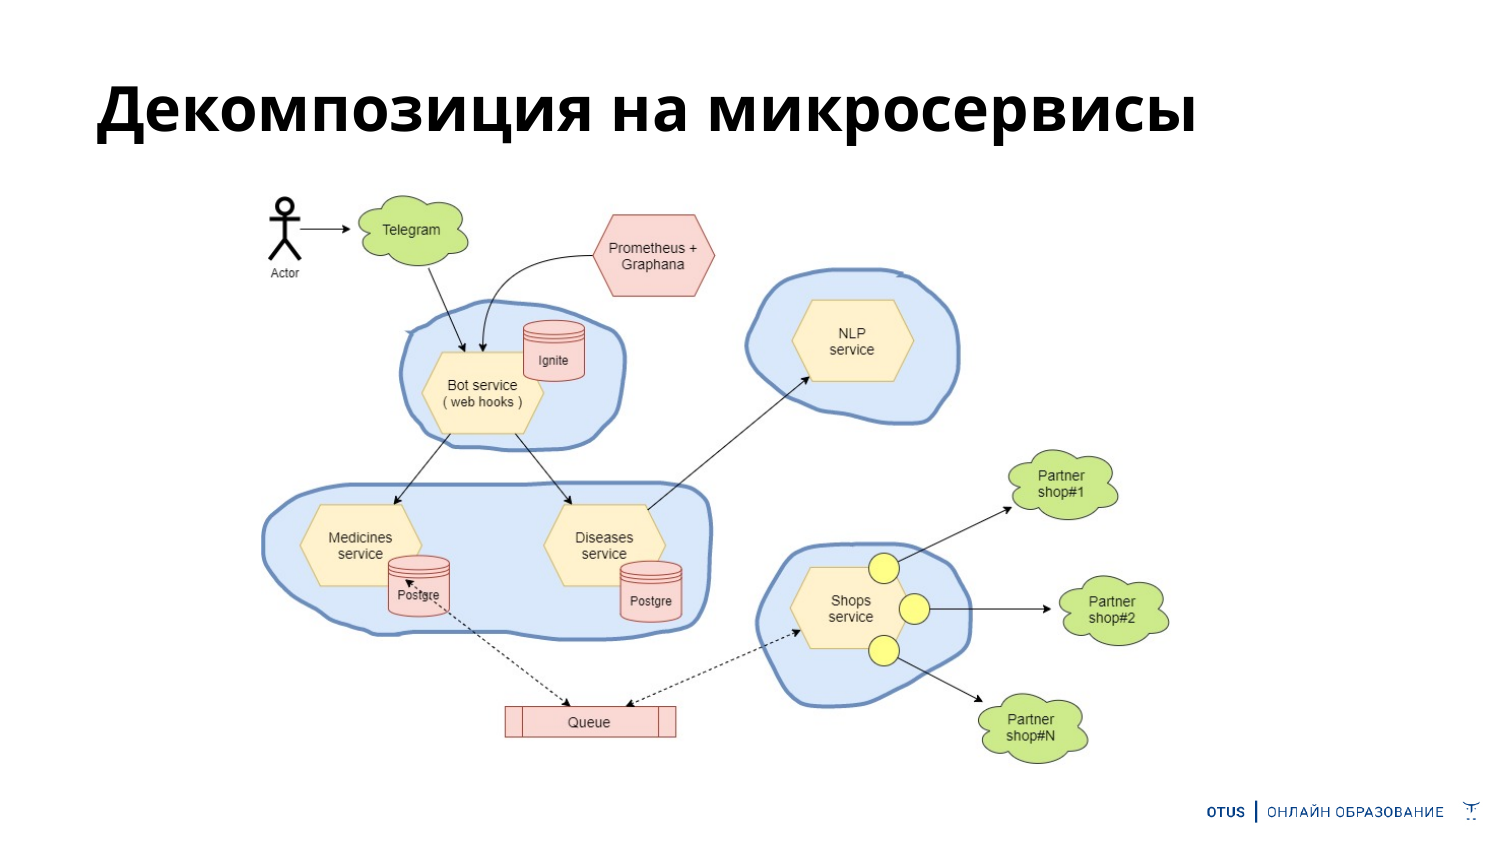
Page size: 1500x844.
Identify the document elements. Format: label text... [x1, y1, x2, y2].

title Декомпозиция на микросервисы [82, 54, 1480, 234]
picture [0, 0, 1500, 844]
